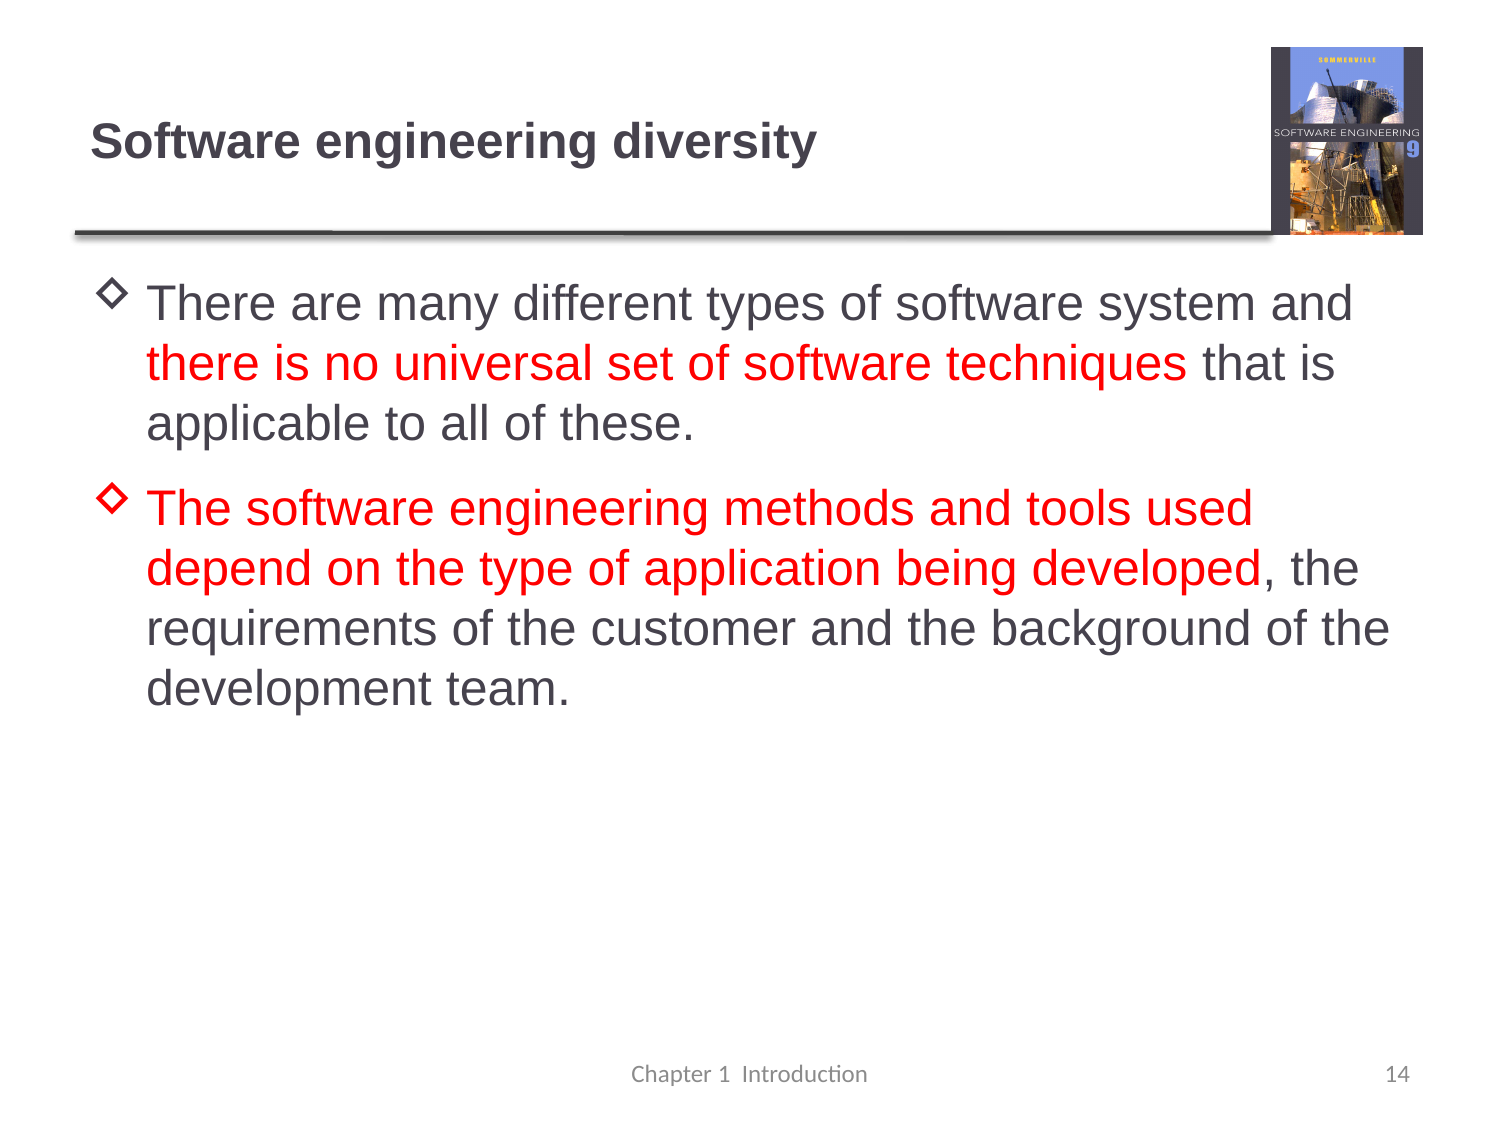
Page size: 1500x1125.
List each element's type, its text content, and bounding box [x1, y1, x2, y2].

slide_number 14 [1074, 1042, 1425, 1103]
list There are many different types of software system and there is no universal set of software techniques that is applicable to all of these. The software engineering methods and tools used depend on the type of application being developed, the requirements of the customer and the background of the development team. [75, 262, 1425, 1005]
footer Chapter 1 Introduction [512, 1042, 988, 1103]
title Software engineering diversity [74, 44, 1272, 233]
picture [1272, 47, 1423, 235]
